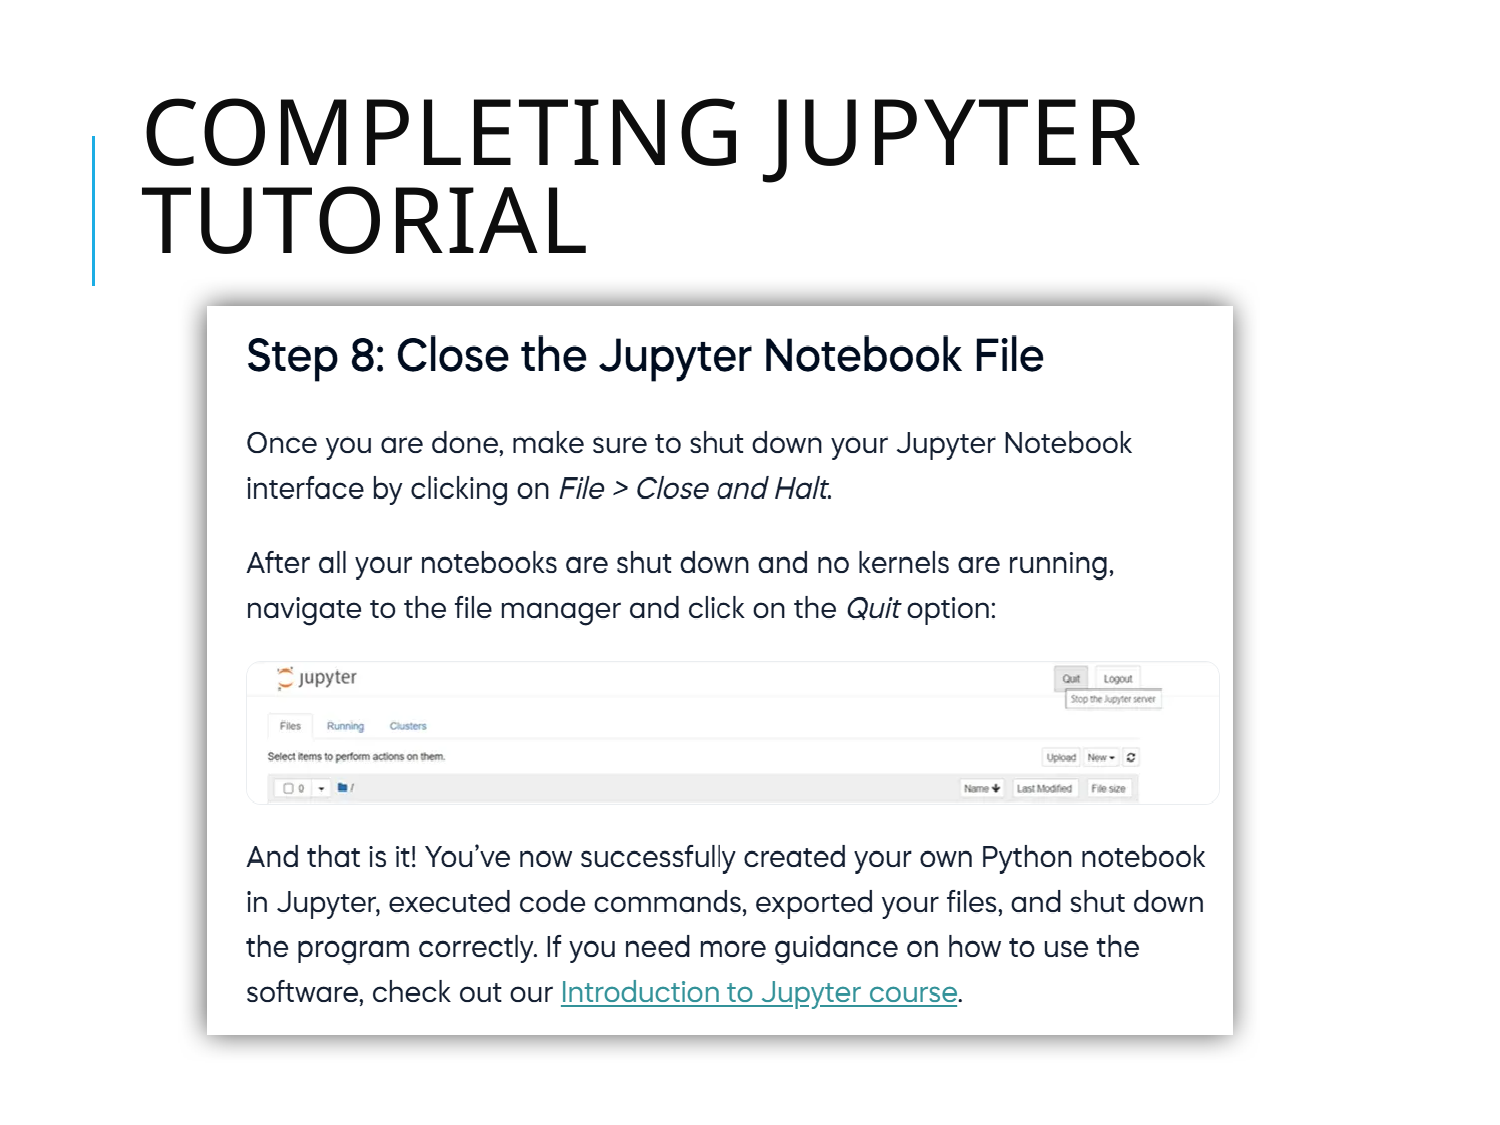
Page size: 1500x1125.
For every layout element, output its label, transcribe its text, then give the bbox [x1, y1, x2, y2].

title completing Jupyter Tutorial [126, 96, 1322, 271]
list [207, 306, 1233, 1036]
